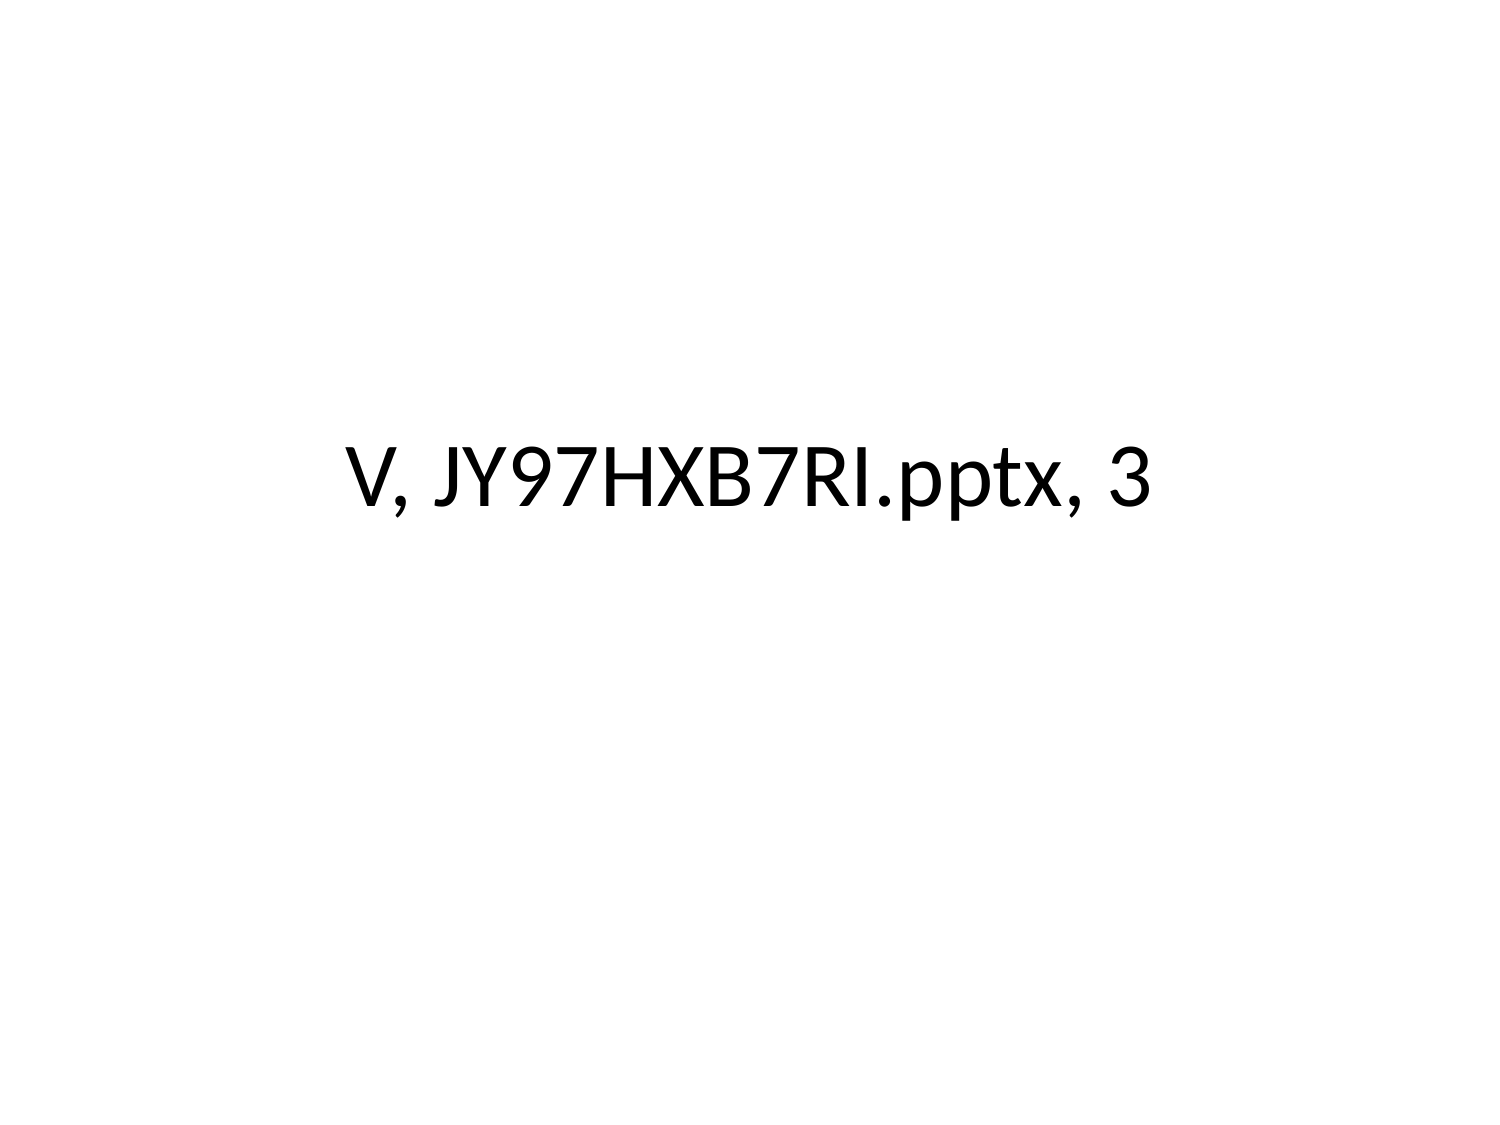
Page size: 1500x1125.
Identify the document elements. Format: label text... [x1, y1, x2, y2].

title V, JY97HXB7RI.pptx, 3 [112, 349, 1388, 591]
